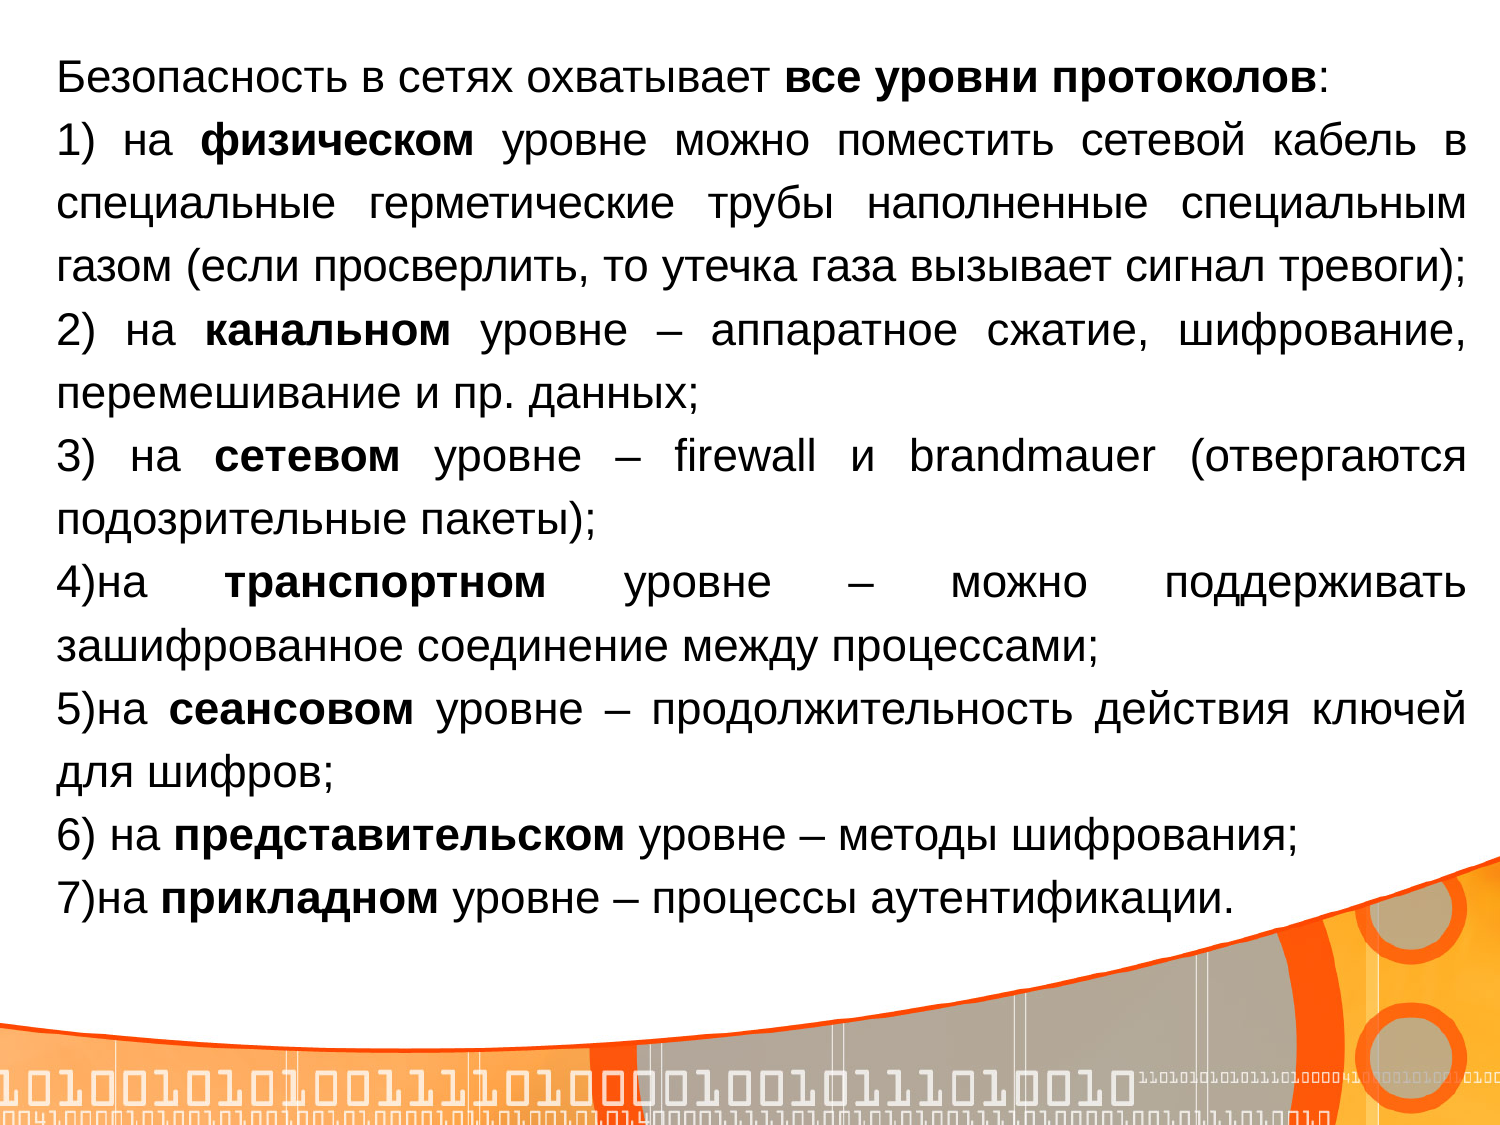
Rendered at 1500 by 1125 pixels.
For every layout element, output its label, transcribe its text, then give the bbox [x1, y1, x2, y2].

text_box Безопасность в сетях охватывает все уровни протоколов: 1) на физическом уровне можно поместить сетевой кабель в специальные герметические трубы наполненные специальным газом (если просверлить, то утечка газа вызывает сигнал тревоги); 2) на канальном уровне – аппаратное сжатие, шифрование, перемешивание и пр. данных; 3) на сетевом уровне – firewall и brandmauer (отвергаются подозрительные пакеты); 4)на транспортном уровне – можно поддерживать зашифрованное соединение между процессами; 5)на сеансовом уровне – продолжительность действия ключей для шифров; 6) на представительском уровне – методы шифрования; 7)на прикладном уровне – процессы аутентификации. [41, 30, 1483, 931]
picture [0, 82, 1500, 1125]
